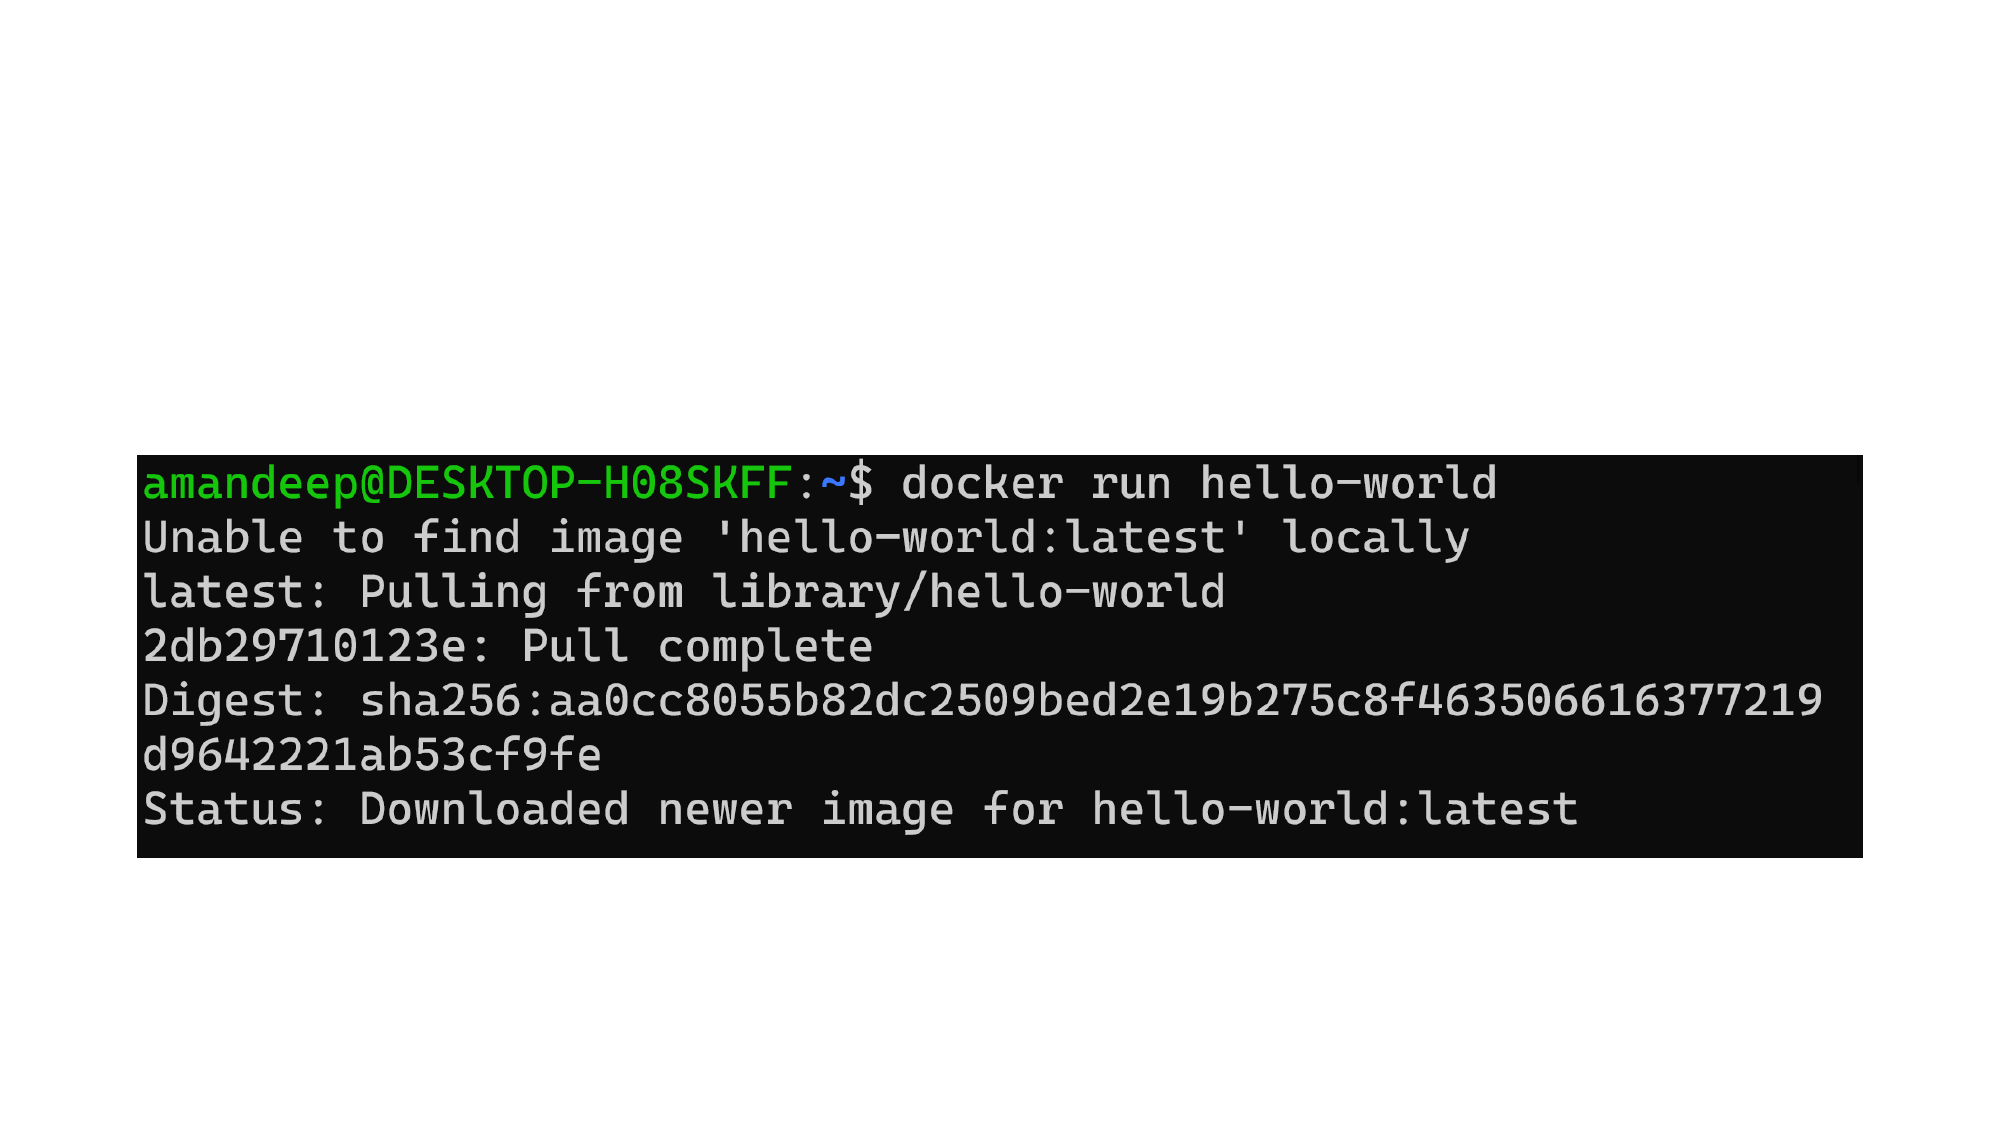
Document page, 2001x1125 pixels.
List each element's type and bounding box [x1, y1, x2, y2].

list [137, 455, 1863, 858]
